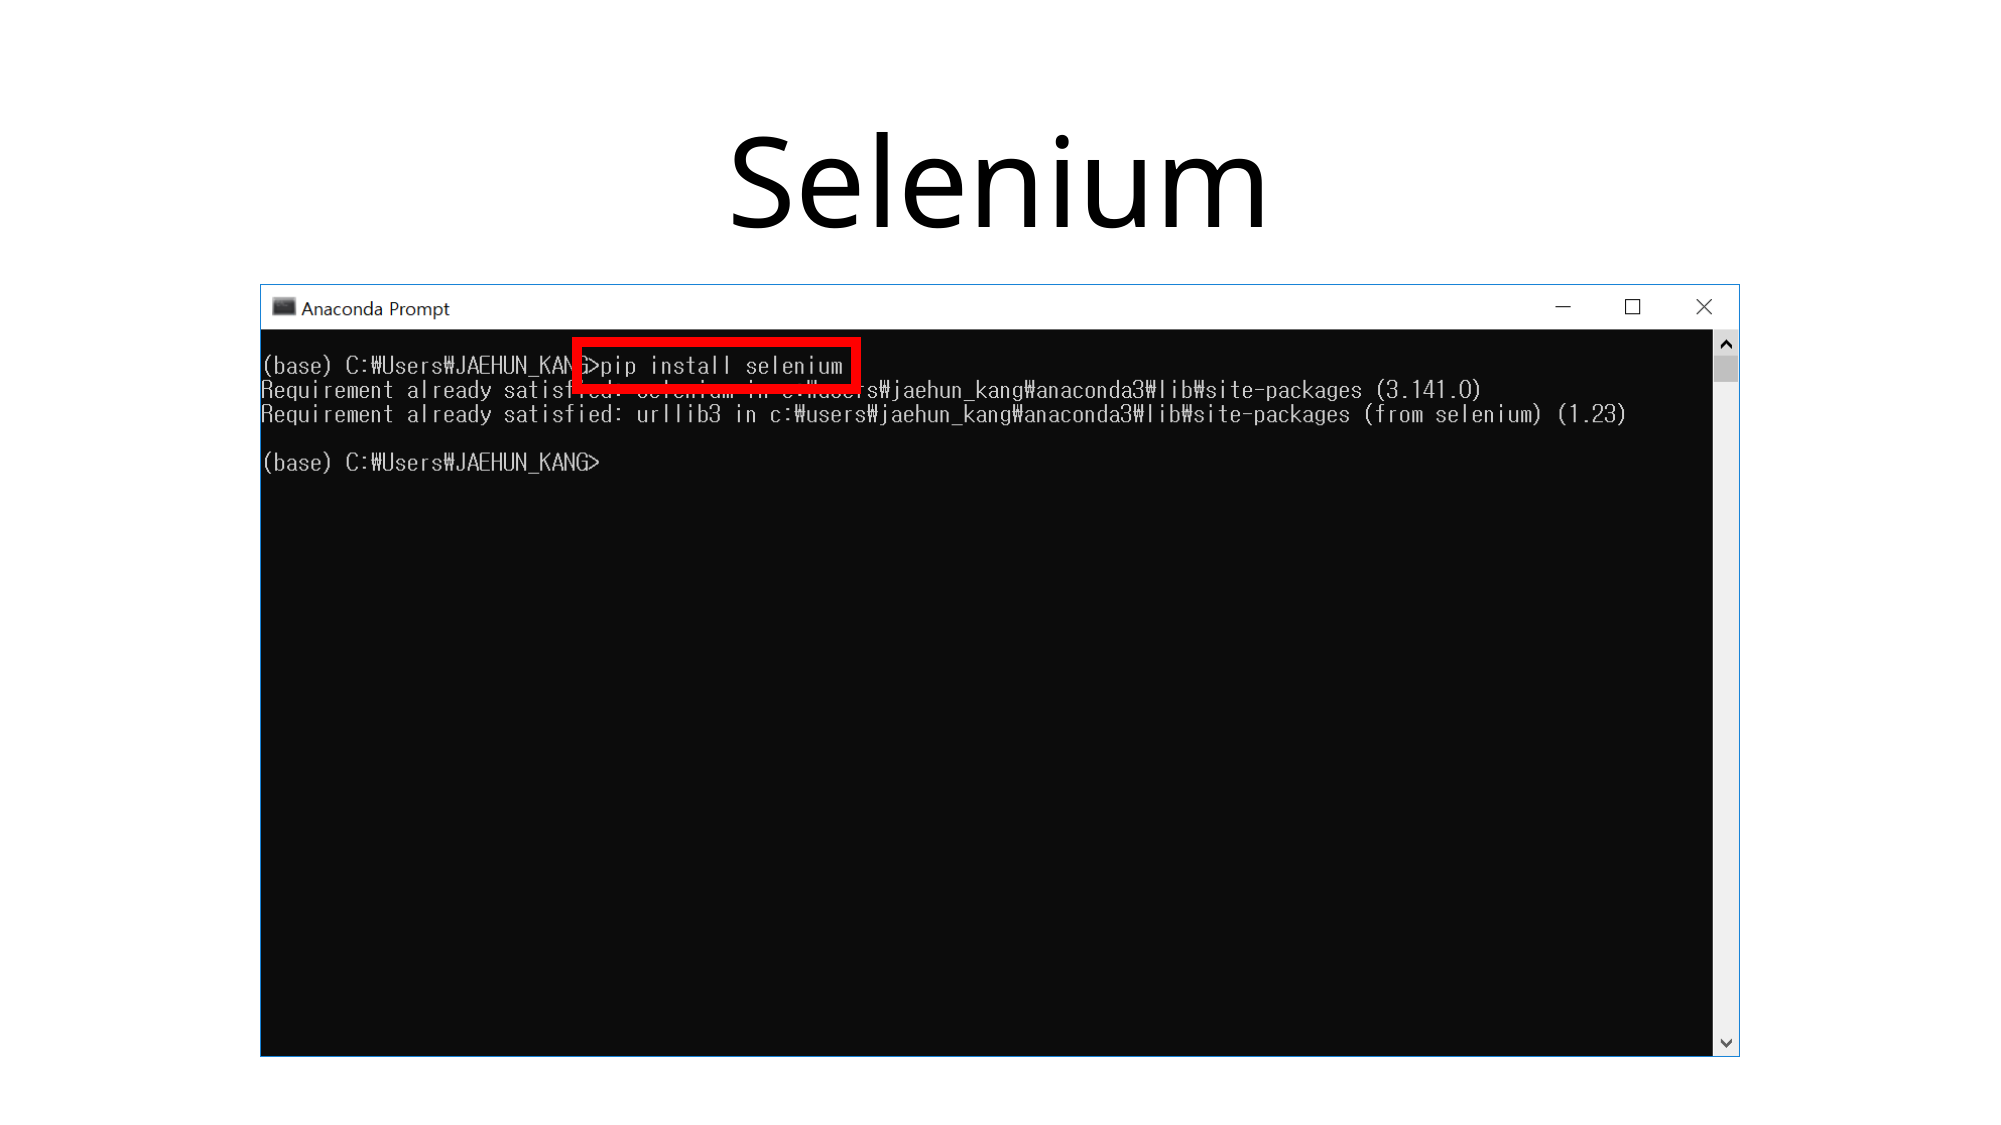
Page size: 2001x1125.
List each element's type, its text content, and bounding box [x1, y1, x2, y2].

title Selenium [249, 108, 1750, 263]
picture [260, 284, 1740, 1058]
